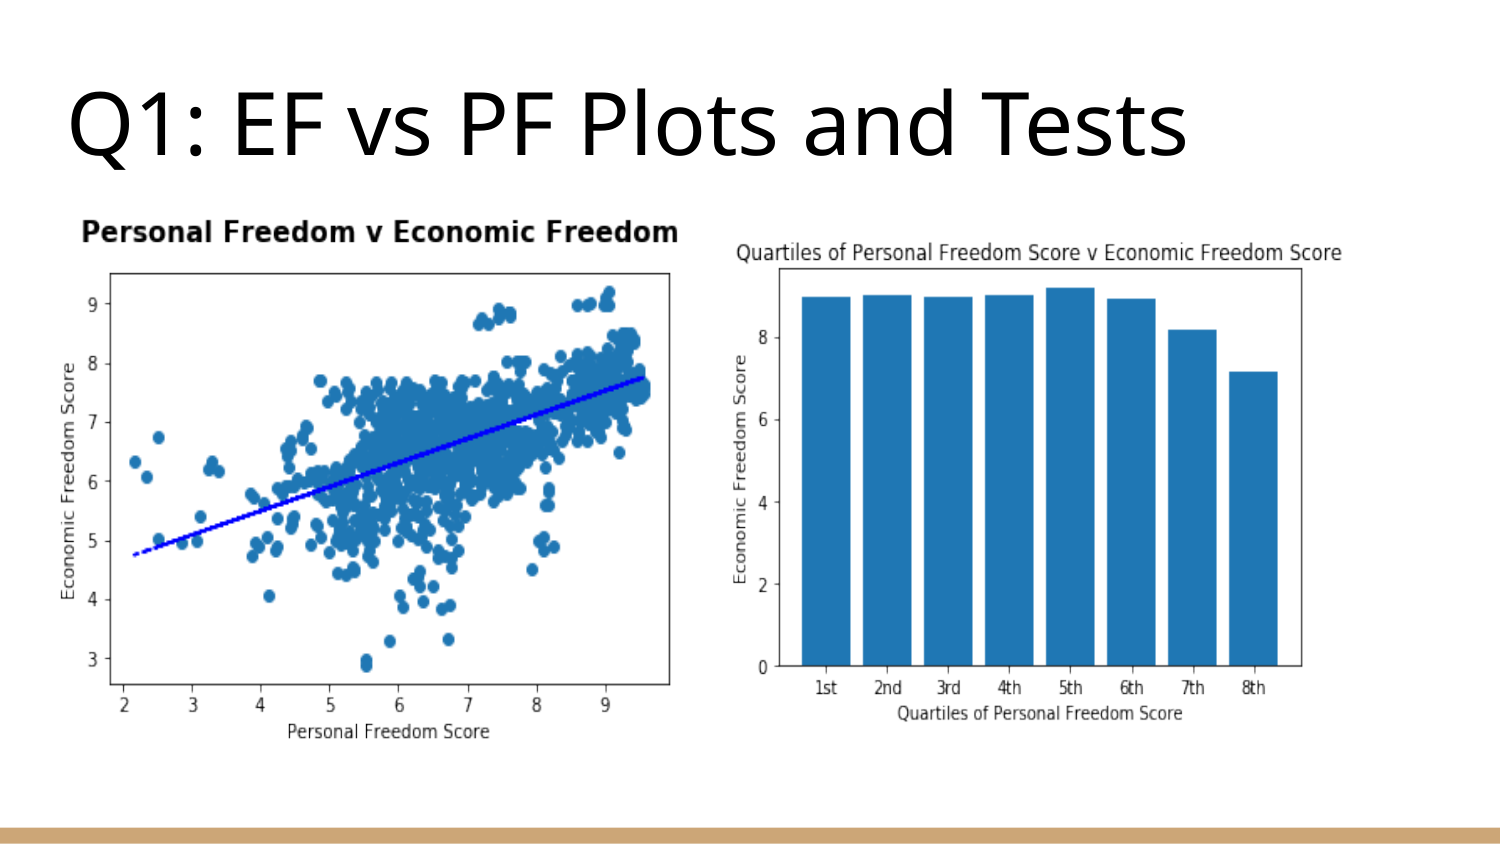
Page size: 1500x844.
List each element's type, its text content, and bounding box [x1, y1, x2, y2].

picture [724, 228, 1353, 735]
picture [50, 206, 691, 757]
title Q1: EF vs PF Plots and Tests [51, 51, 1449, 189]
